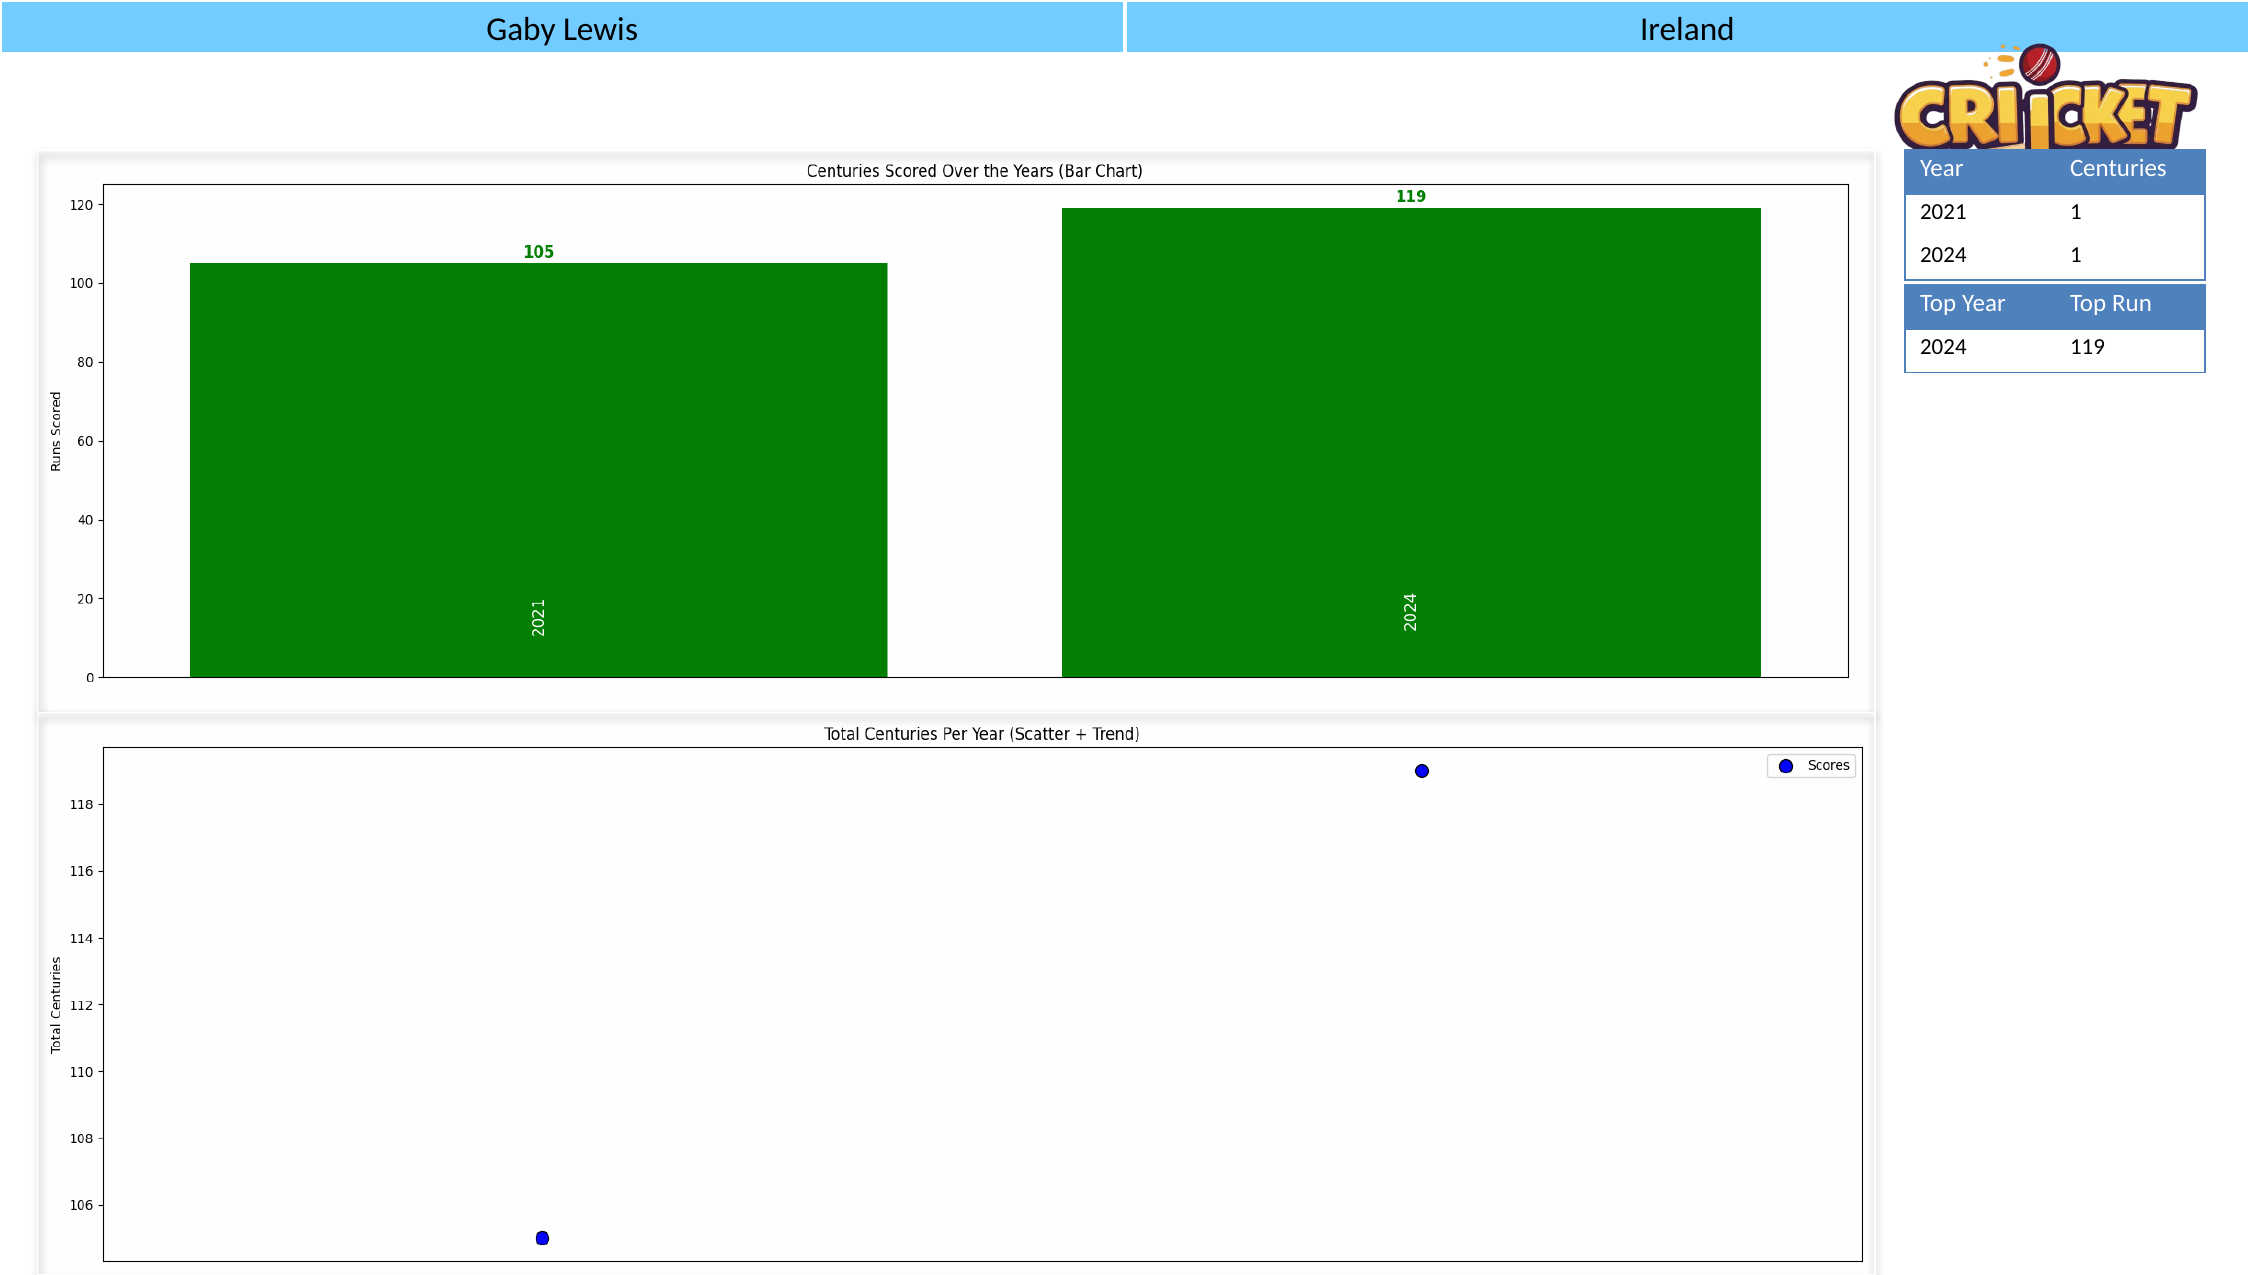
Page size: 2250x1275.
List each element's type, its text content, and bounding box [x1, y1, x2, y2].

table_header Top Run [2055, 286, 2204, 330]
table_cell 1 [2055, 203, 2204, 238]
table_header Top Year [1906, 286, 2055, 330]
text_box Gaby Lewis [0, 0, 1124, 55]
table_cell 1 [2055, 238, 2204, 279]
table_cell 2024 [1906, 330, 2055, 372]
text_box Ireland [1124, 0, 2250, 55]
picture [1886, 29, 2206, 195]
table_cell 119 [2055, 330, 2204, 372]
picture [37, 149, 1876, 1275]
table_cell 2024 [1906, 238, 2055, 279]
table_cell 2021 [1906, 203, 2055, 238]
